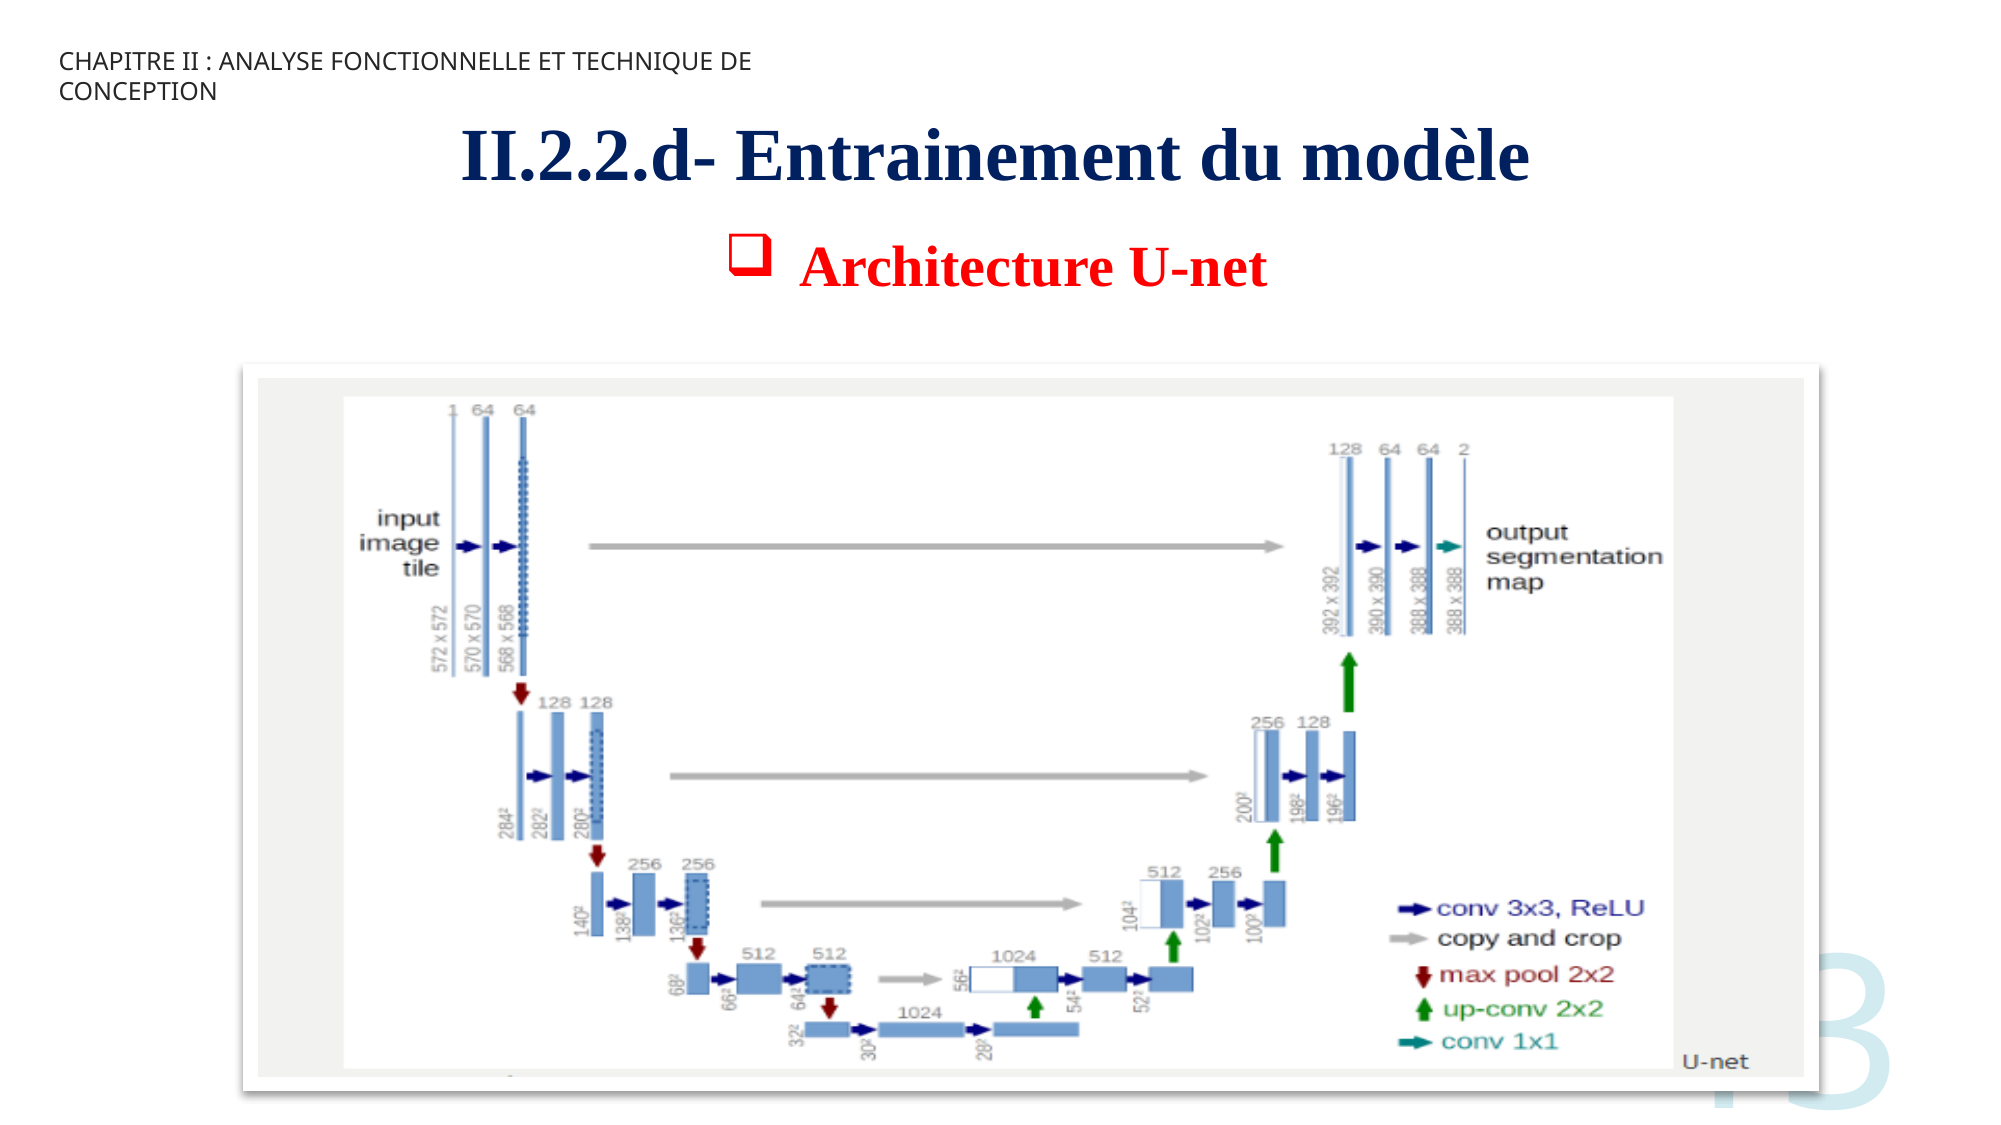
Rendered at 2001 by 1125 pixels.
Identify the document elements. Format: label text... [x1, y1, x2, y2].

picture [257, 378, 1805, 1078]
text_box II.2.2.d- Entrainement du modèle [80, 53, 1912, 264]
slide_number 13 [1437, 963, 1918, 1125]
text_box CHAPITRE II : ANALYSE FONCTIONNELLE ET TECHNIQUE DE CONCEPTION [43, 37, 806, 74]
text_box Architecture U-net [709, 220, 1283, 306]
